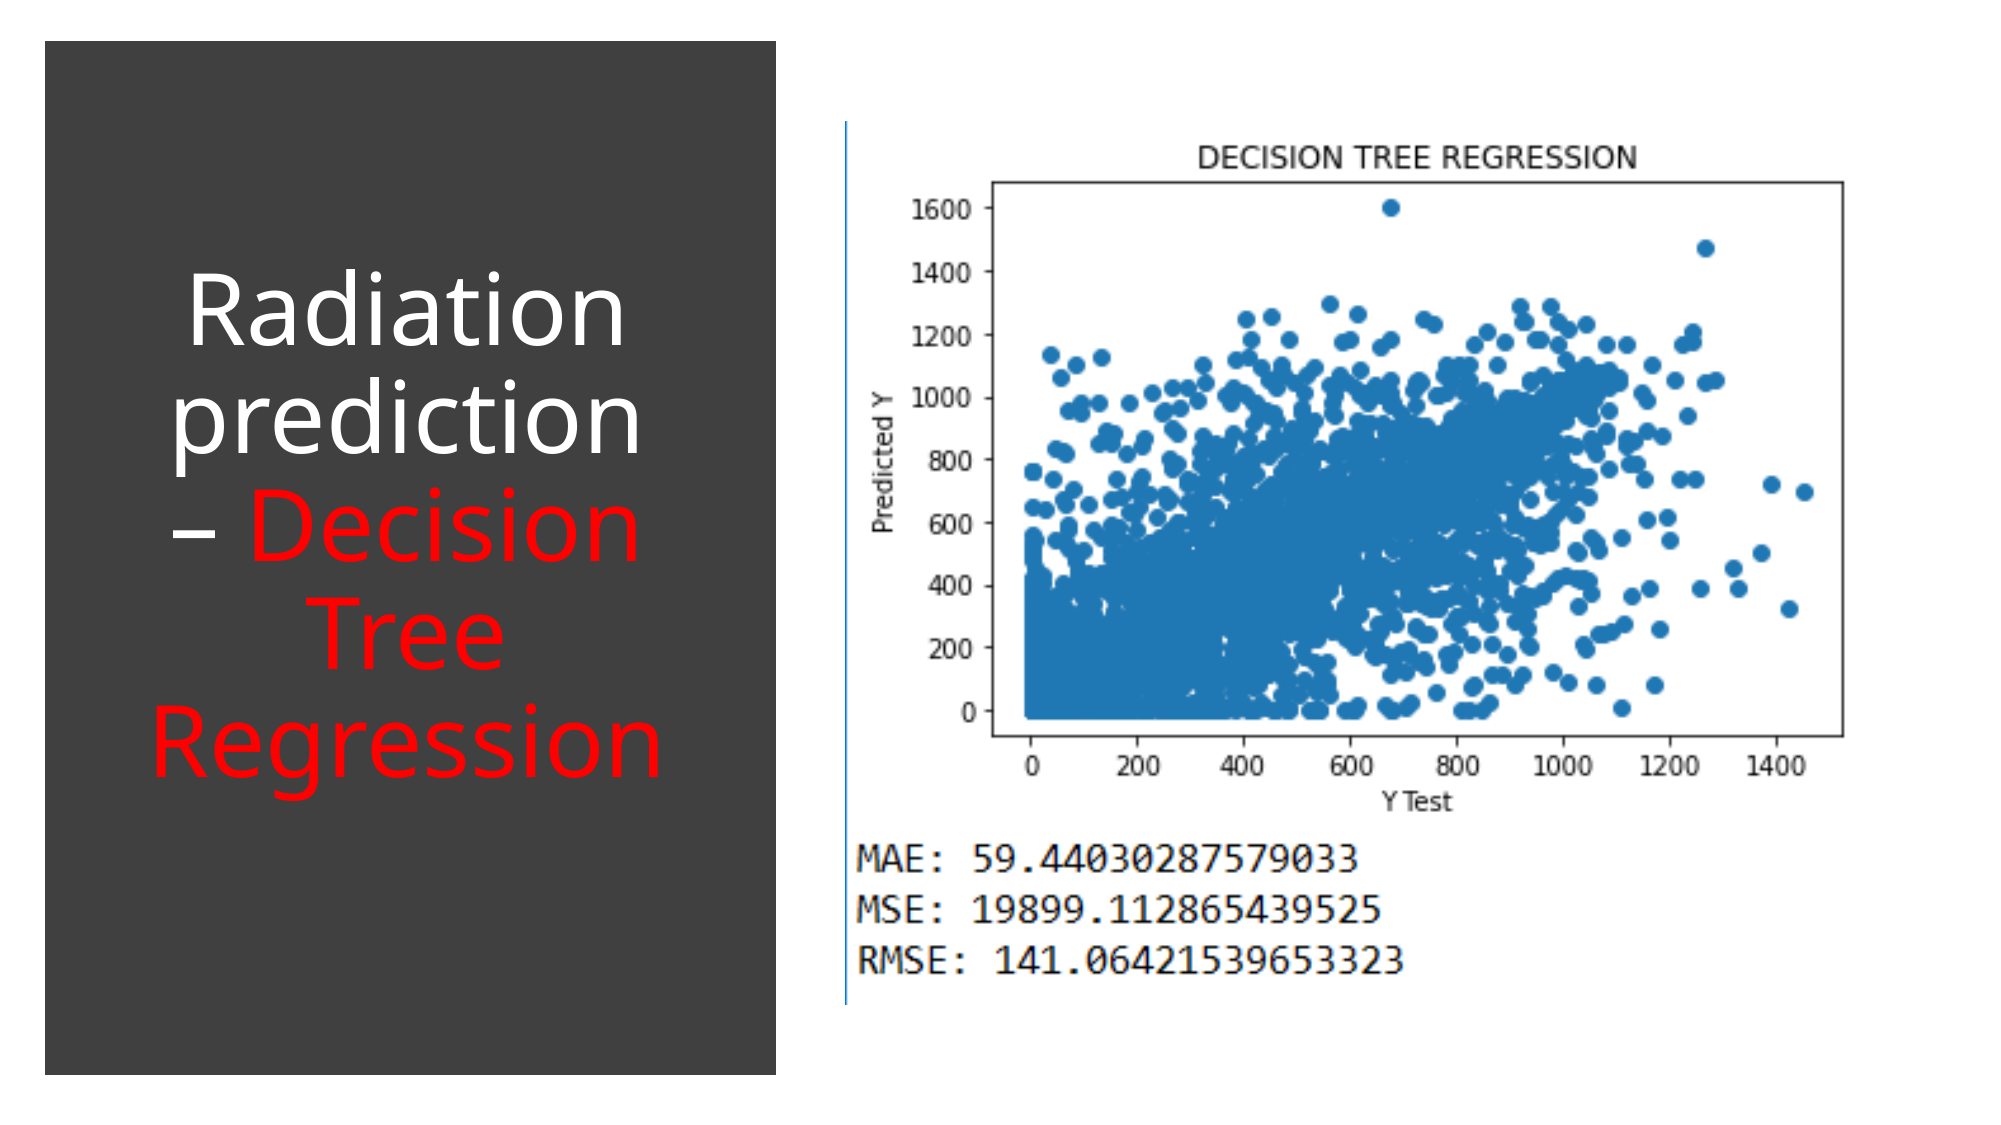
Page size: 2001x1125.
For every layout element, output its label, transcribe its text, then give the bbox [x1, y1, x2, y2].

picture [845, 121, 1921, 1005]
title Radiation prediction – Decision Tree Regression [121, 121, 693, 936]
text_box [54, 50, 767, 1066]
